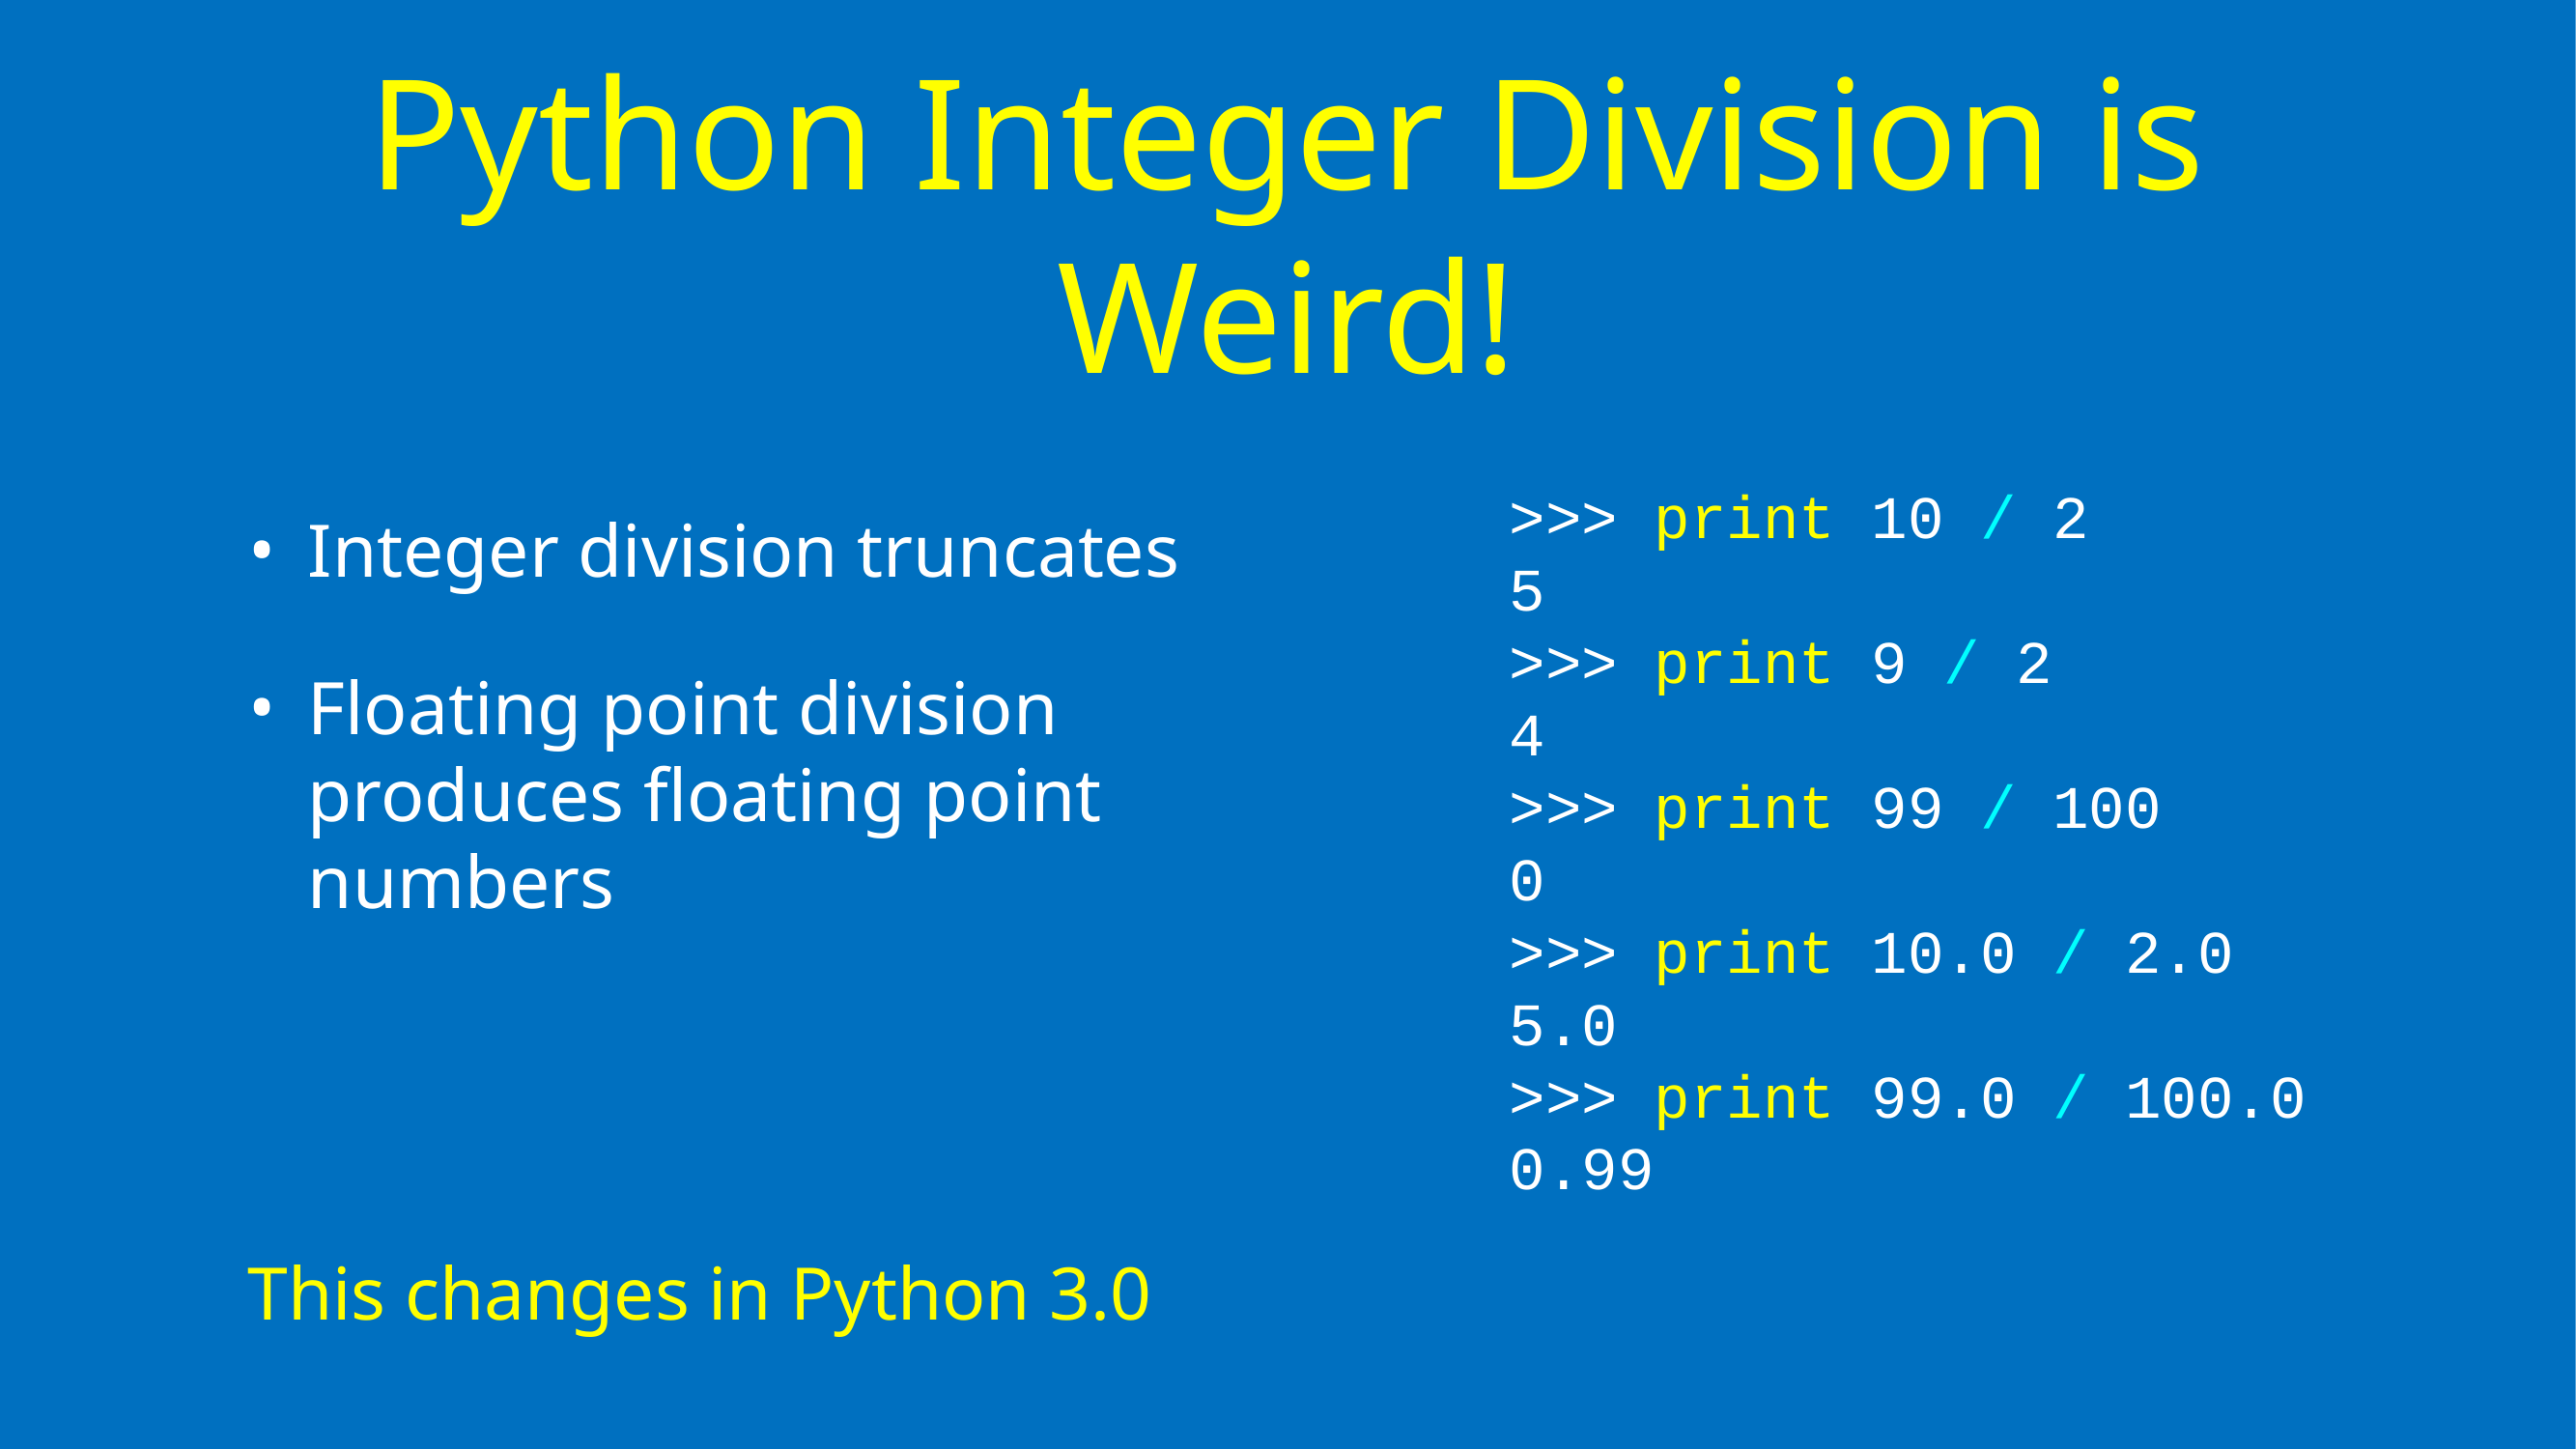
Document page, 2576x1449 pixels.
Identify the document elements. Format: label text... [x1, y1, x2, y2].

title Python Integer Division is Weird! [183, 38, 2391, 403]
text_box >>> print 10 / 2 5 >>> print 9 / 2 4 >>> print 99 / 100 0 >>> print 10.0 / 2.0 5.0 >>> print 99.0 / 100.0 0.99 [1509, 419, 2351, 1262]
list Integer division truncates Floating point division produces floating point numbers [183, 330, 1345, 1097]
text_box This changes in Python 3.0 [216, 1241, 1183, 1341]
